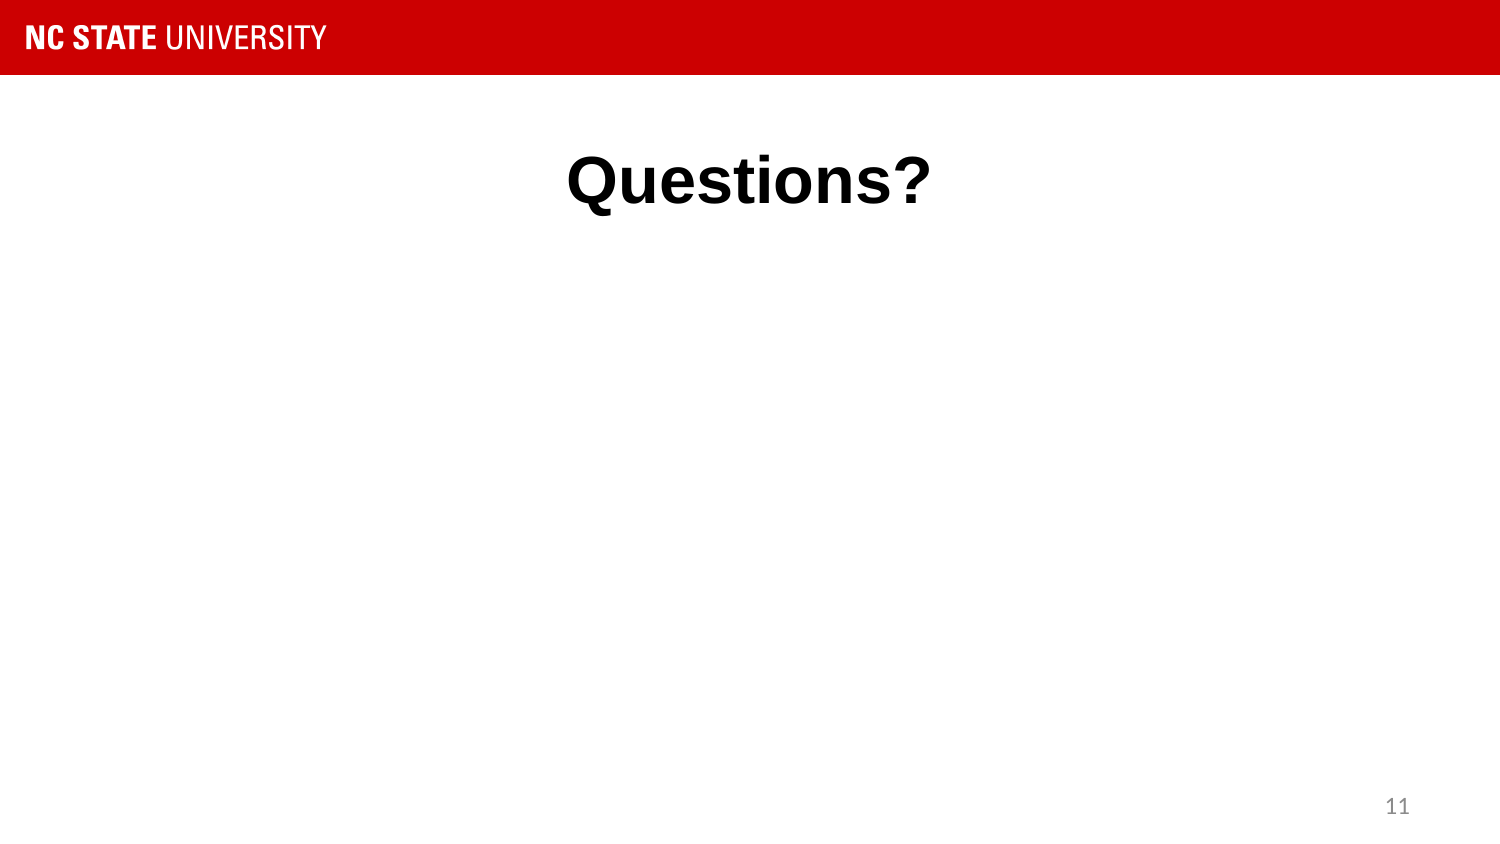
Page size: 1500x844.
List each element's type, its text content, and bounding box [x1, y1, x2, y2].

picture [0, 0, 1500, 75]
title Questions? [75, 110, 1425, 243]
slide_number 11 [1074, 782, 1425, 827]
